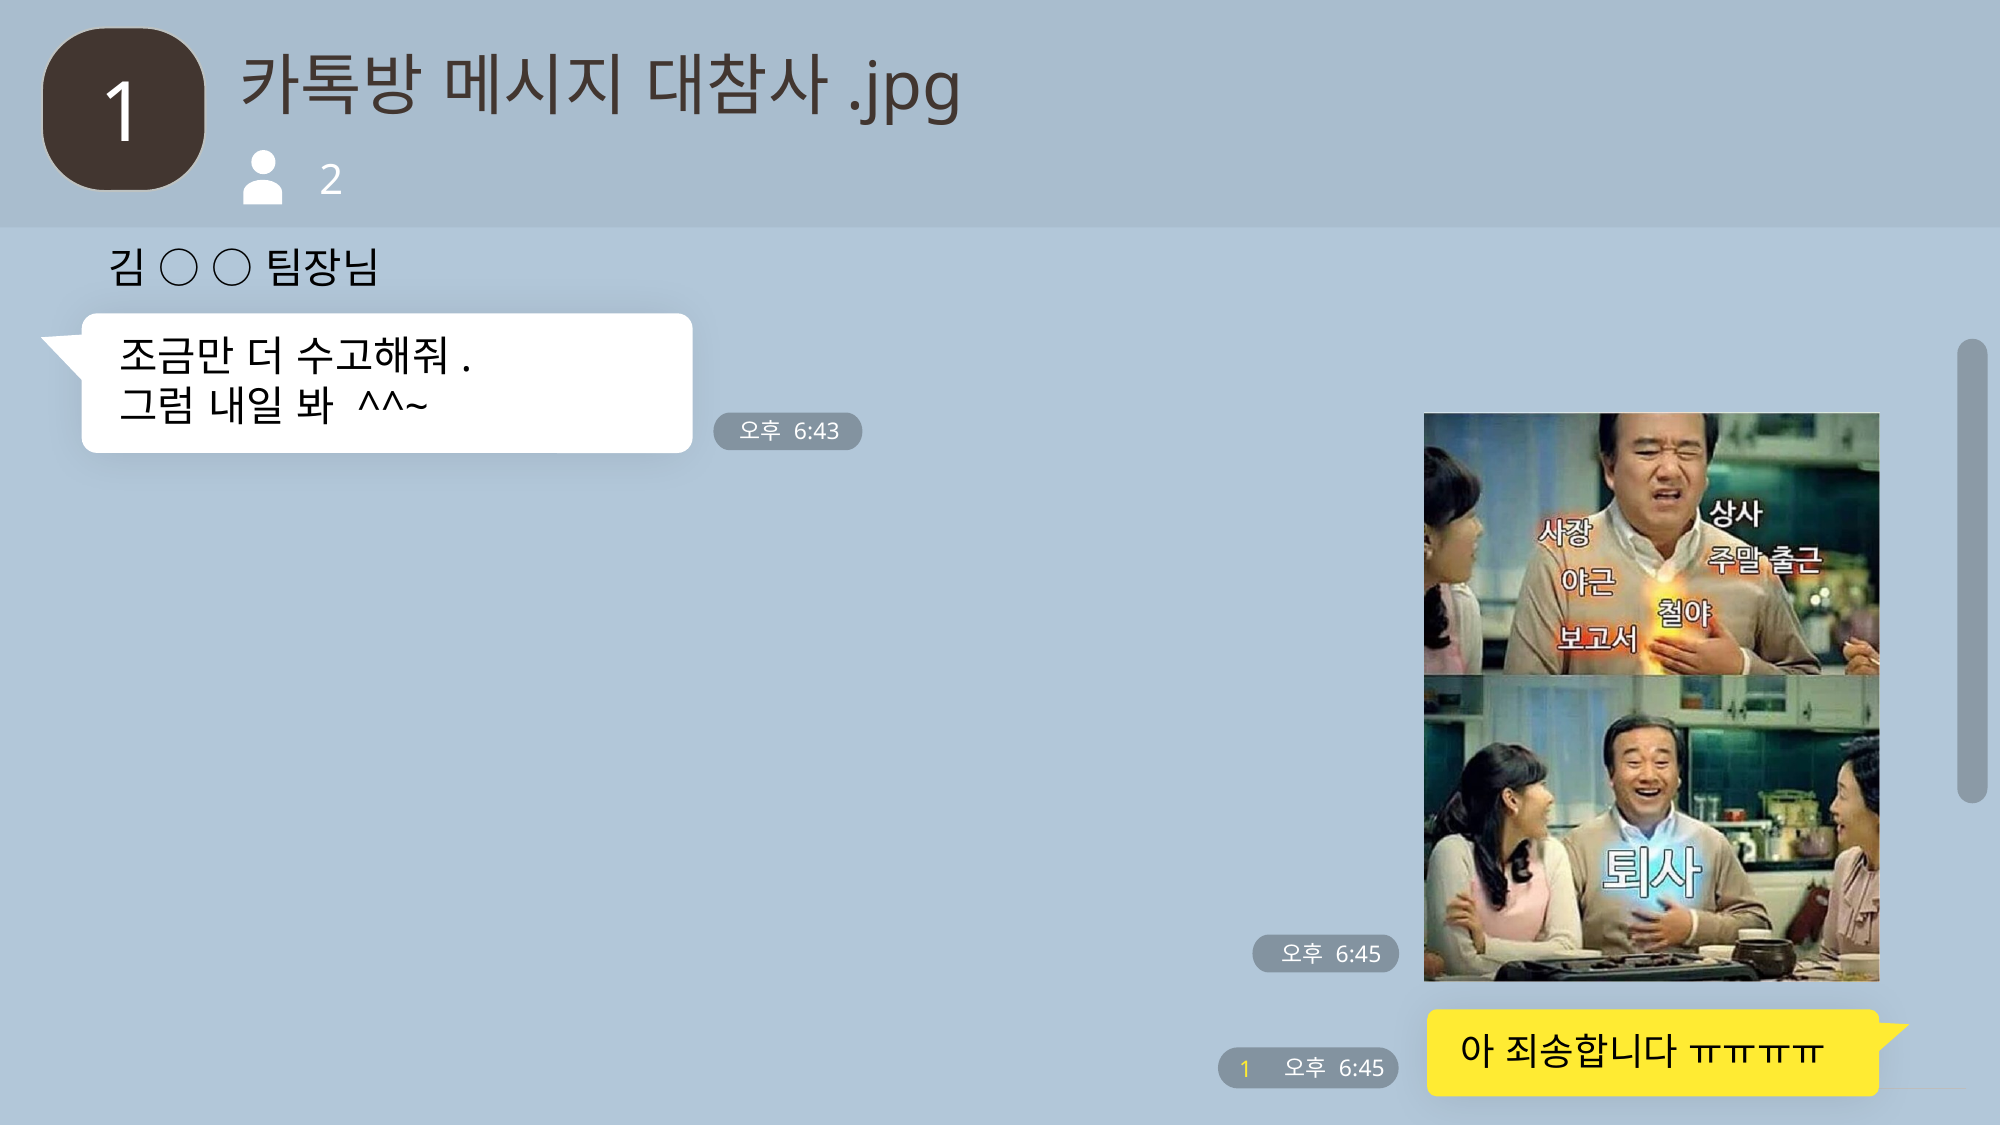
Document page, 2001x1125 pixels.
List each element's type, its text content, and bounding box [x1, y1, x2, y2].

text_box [1224, 412, 2000, 982]
text_box [250, 149, 268, 176]
text_box [1956, 337, 1989, 412]
text_box 1 [85, 51, 163, 166]
text_box 카톡방 메시지 대참사.jpg [224, 35, 1448, 130]
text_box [1217, 1009, 1967, 1097]
text_box 2 [268, 149, 394, 206]
text_box [0, 228, 2000, 1125]
text_box [40, 26, 207, 193]
text_box [242, 178, 268, 206]
text_box [0, 0, 2000, 228]
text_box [18, 234, 884, 454]
